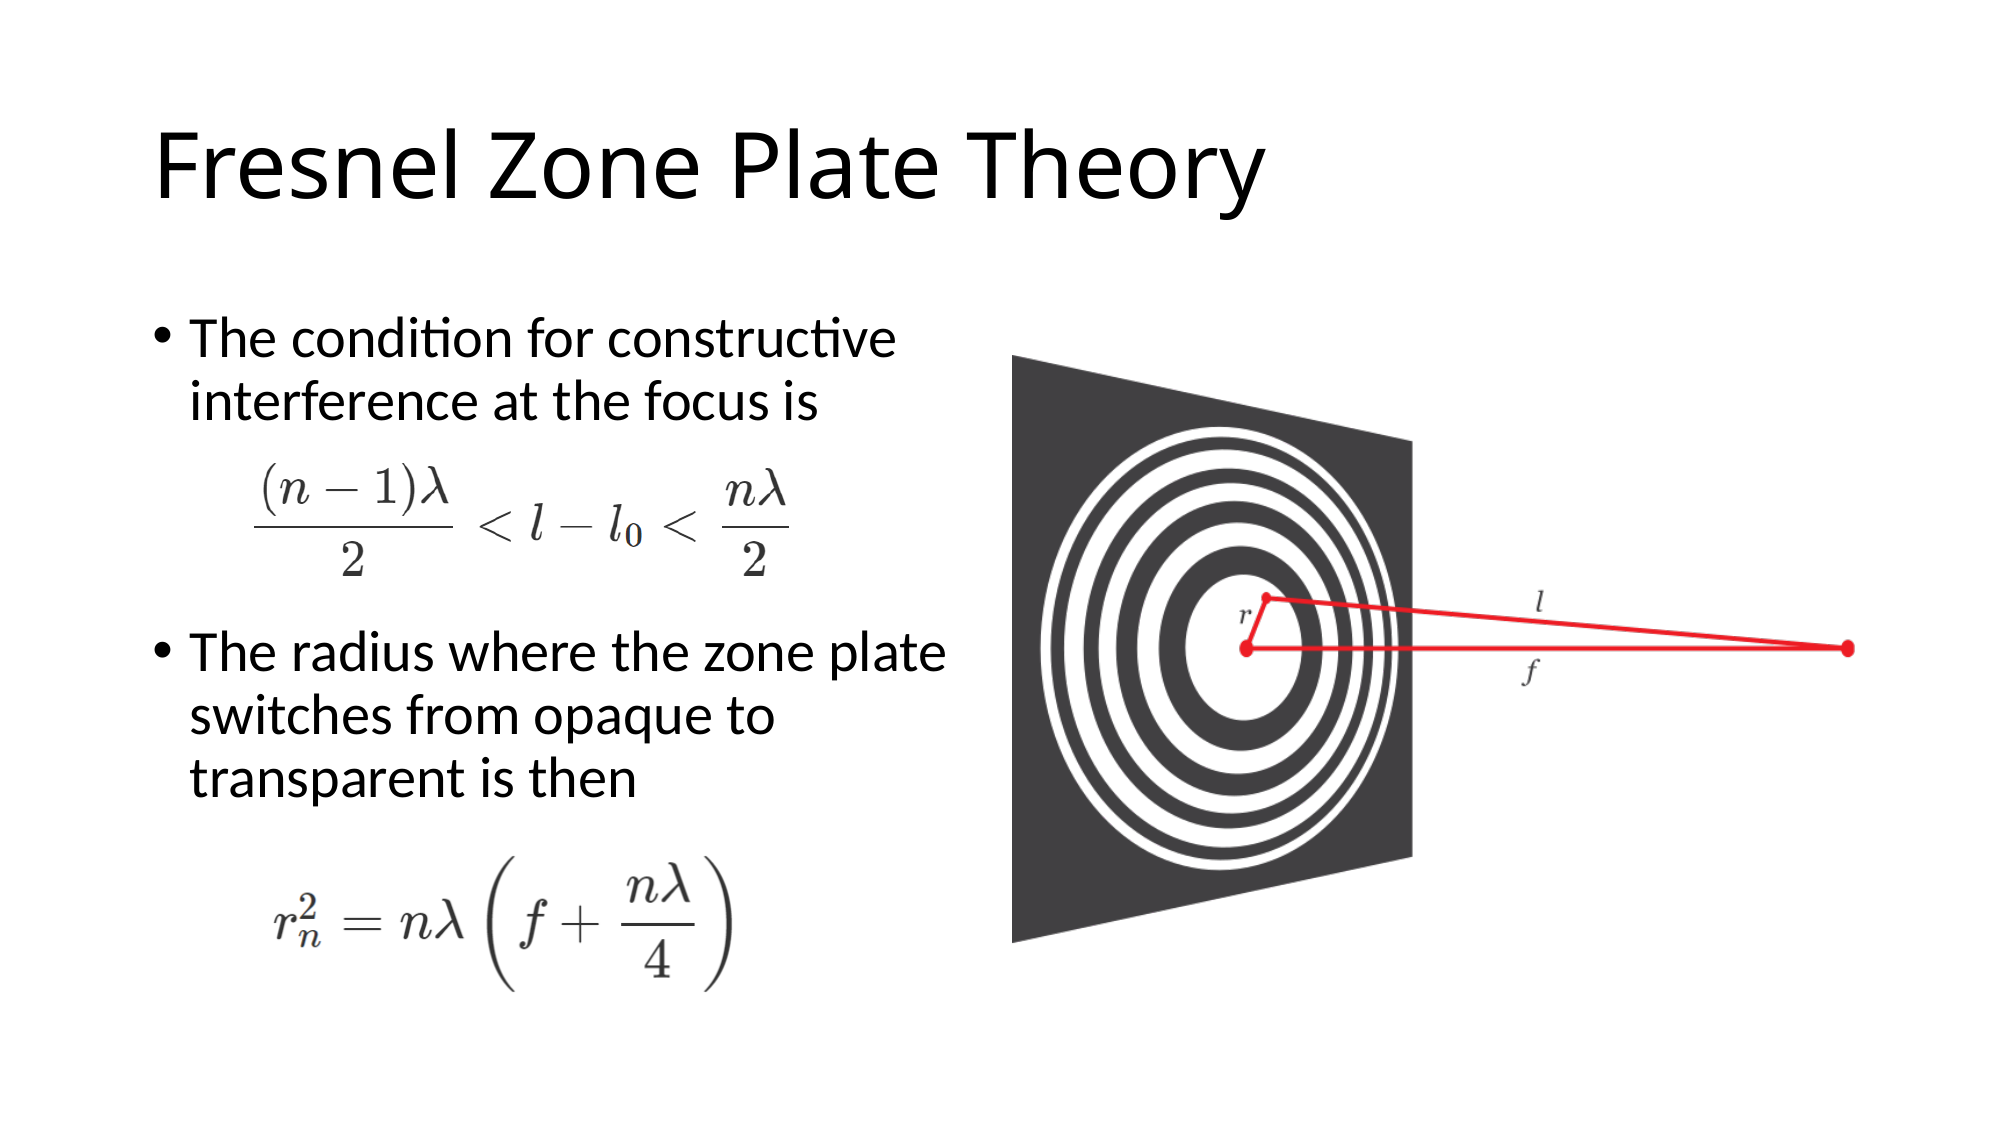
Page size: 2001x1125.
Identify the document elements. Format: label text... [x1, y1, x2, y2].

picture [221, 444, 816, 594]
title Fresnel Zone Plate Theory [137, 59, 1863, 278]
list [1012, 355, 1863, 957]
list The condition for constructive interference at the focus is The radius where the zone plate switches from opaque to transparent is then [137, 299, 988, 1014]
picture [239, 836, 767, 1014]
